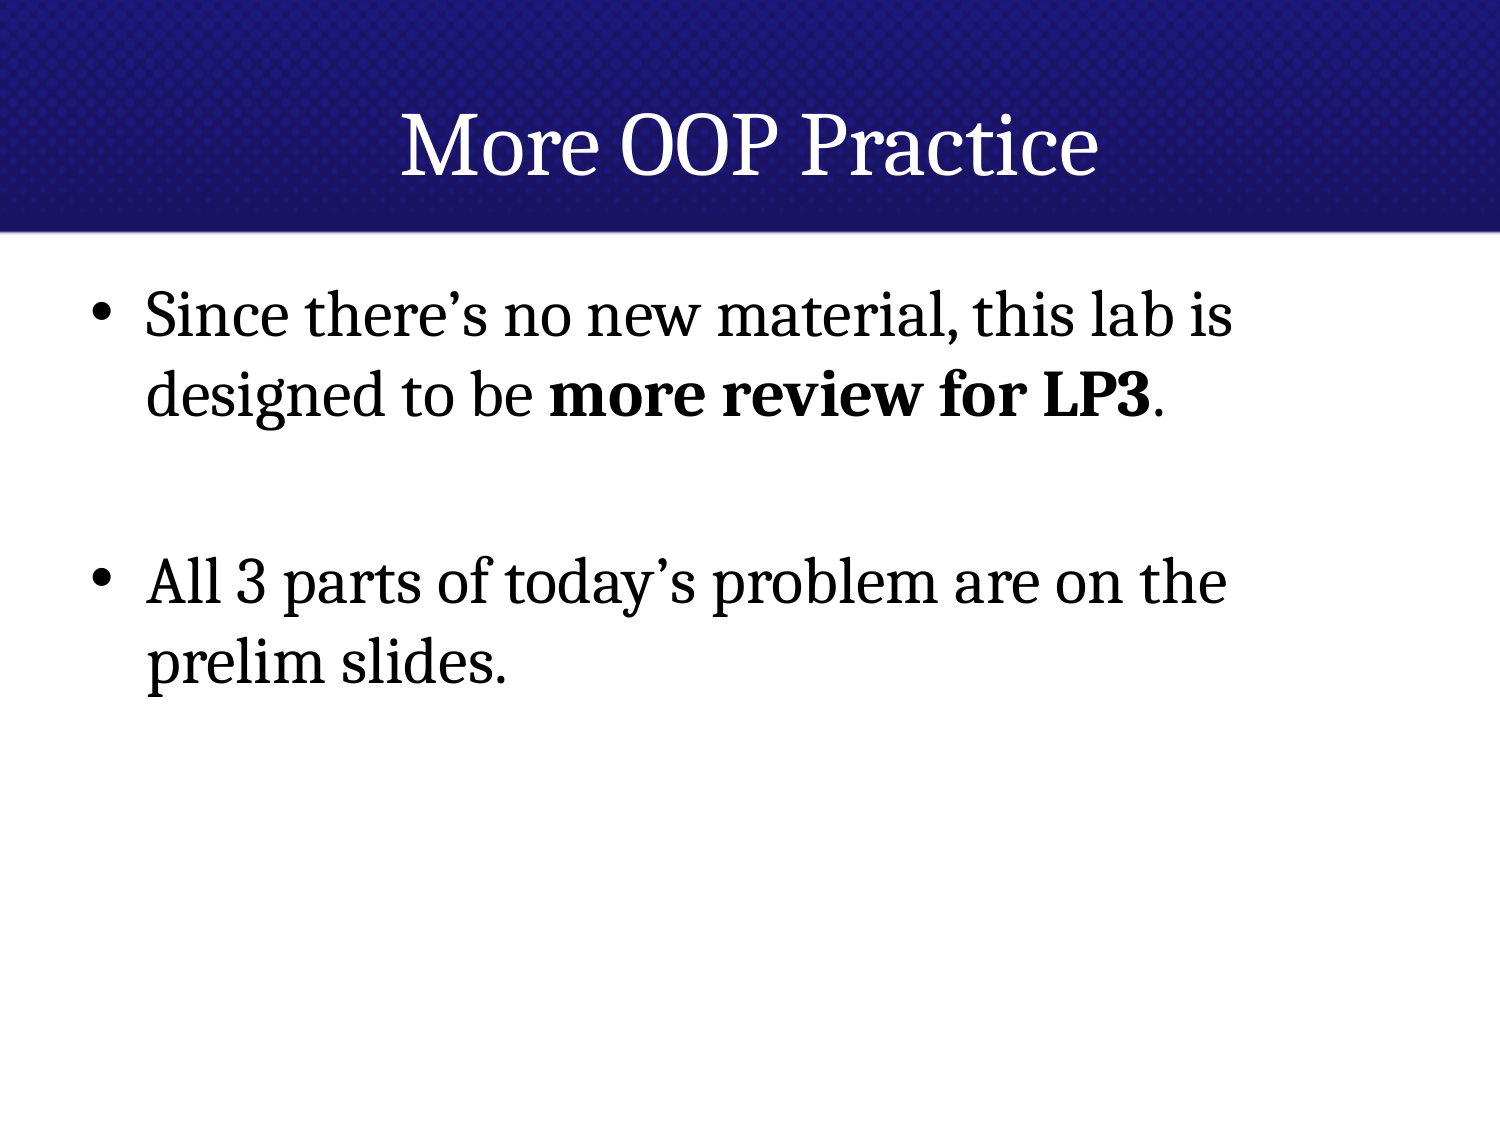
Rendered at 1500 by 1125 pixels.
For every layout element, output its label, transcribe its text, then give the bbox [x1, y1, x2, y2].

title More OOP Practice [75, 45, 1425, 233]
picture [0, 0, 1500, 1125]
list Since there’s no new material, this lab is designed to be more review for LP3. All 3 parts of today’s problem are on the prelim slides. [75, 262, 1425, 1101]
